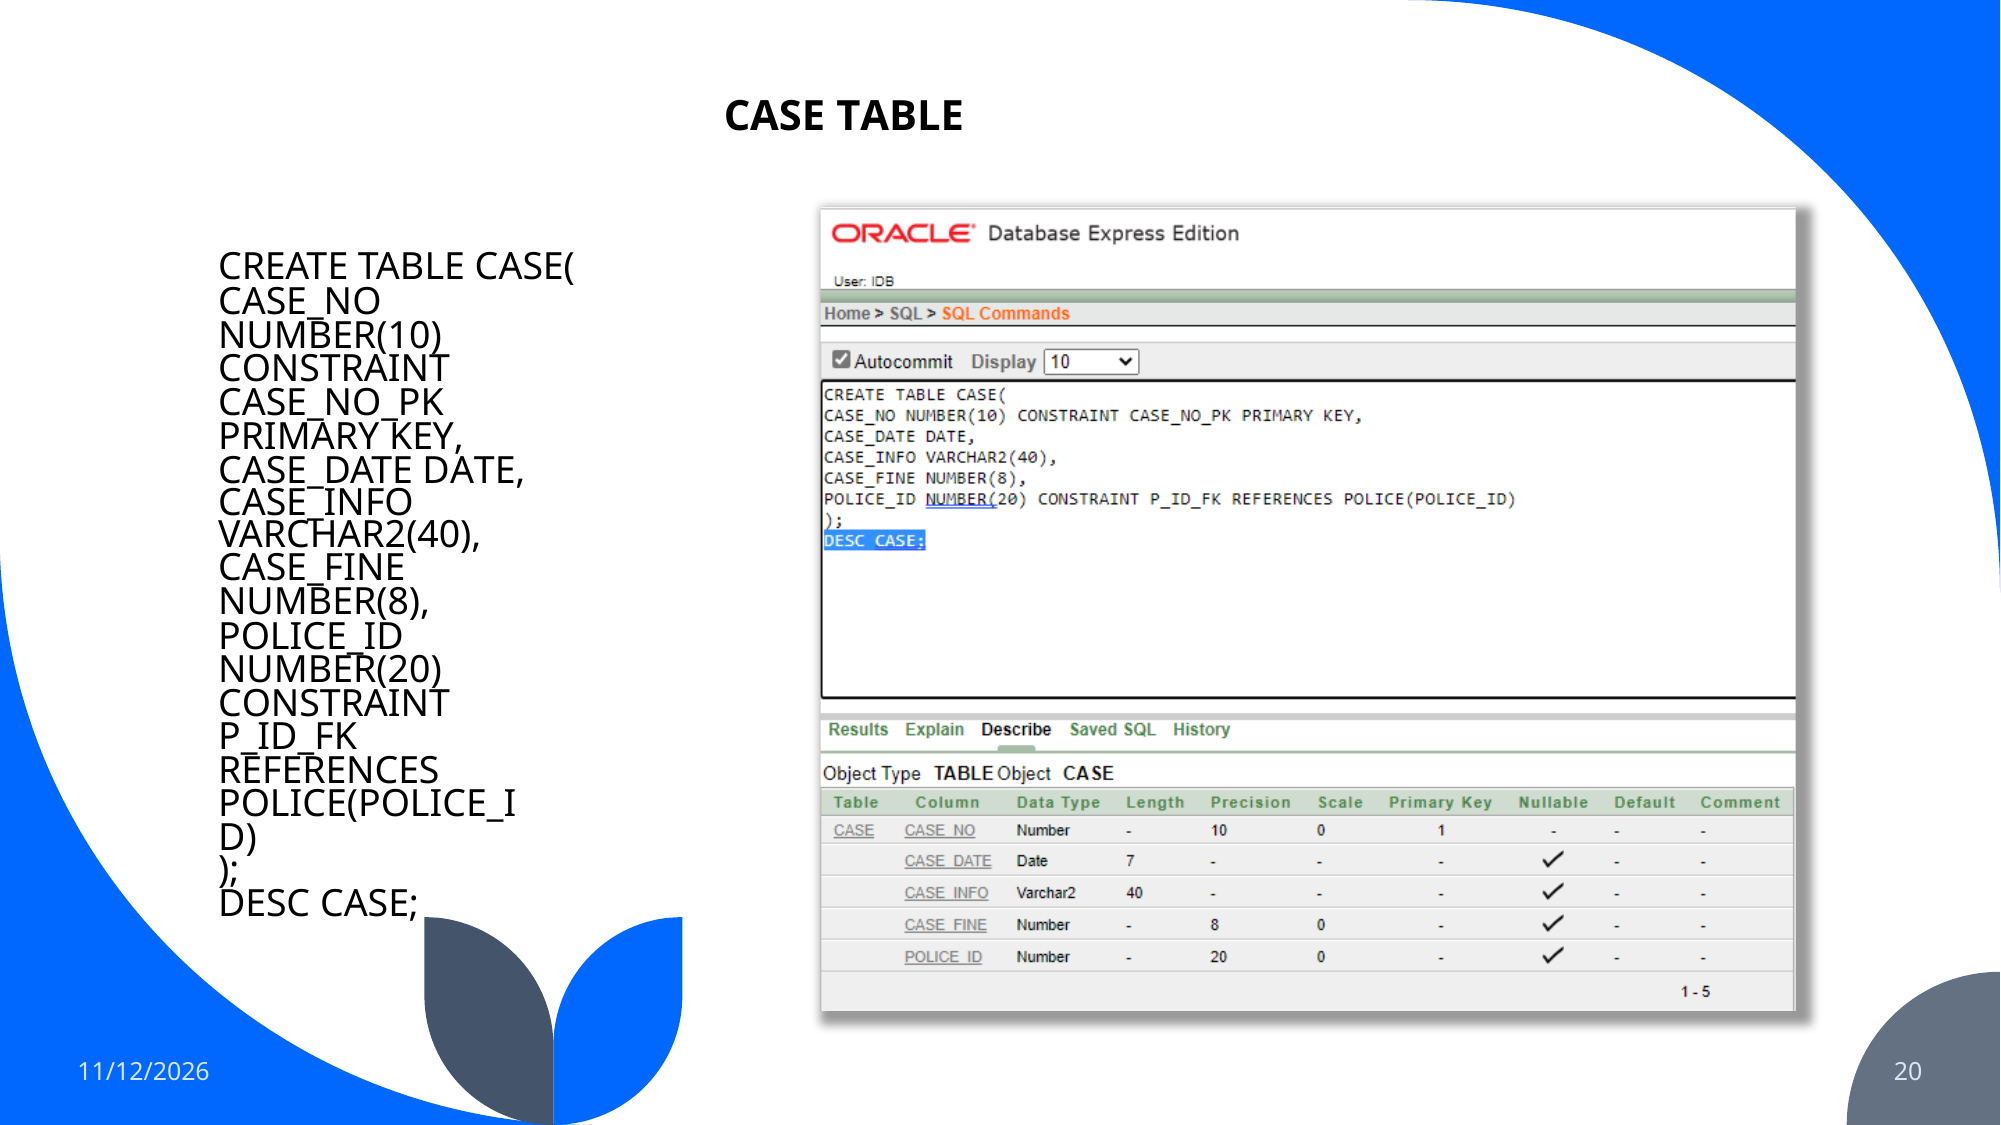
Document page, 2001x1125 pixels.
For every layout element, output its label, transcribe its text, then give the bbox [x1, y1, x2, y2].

text_box CASE TABLE [721, 89, 1000, 140]
slide_number 20 [1665, 1042, 1938, 1103]
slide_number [62, 1042, 353, 1103]
text_box CREATE TABLE CASE( CASE_NO NUMBER(10) CONSTRAINT CASE_NO_PK PRIMARY KEY, CASE_DATE DATE, CASE_INFO VARCHAR2(40), CASE_FINE NUMBER(8), POLICE_ID NUMBER(20) CONSTRAINT P_ID_FK REFERENCES POLICE(POLICE_ID) ); DESC CASE; [207, 252, 660, 925]
text_box [820, 207, 1796, 1011]
